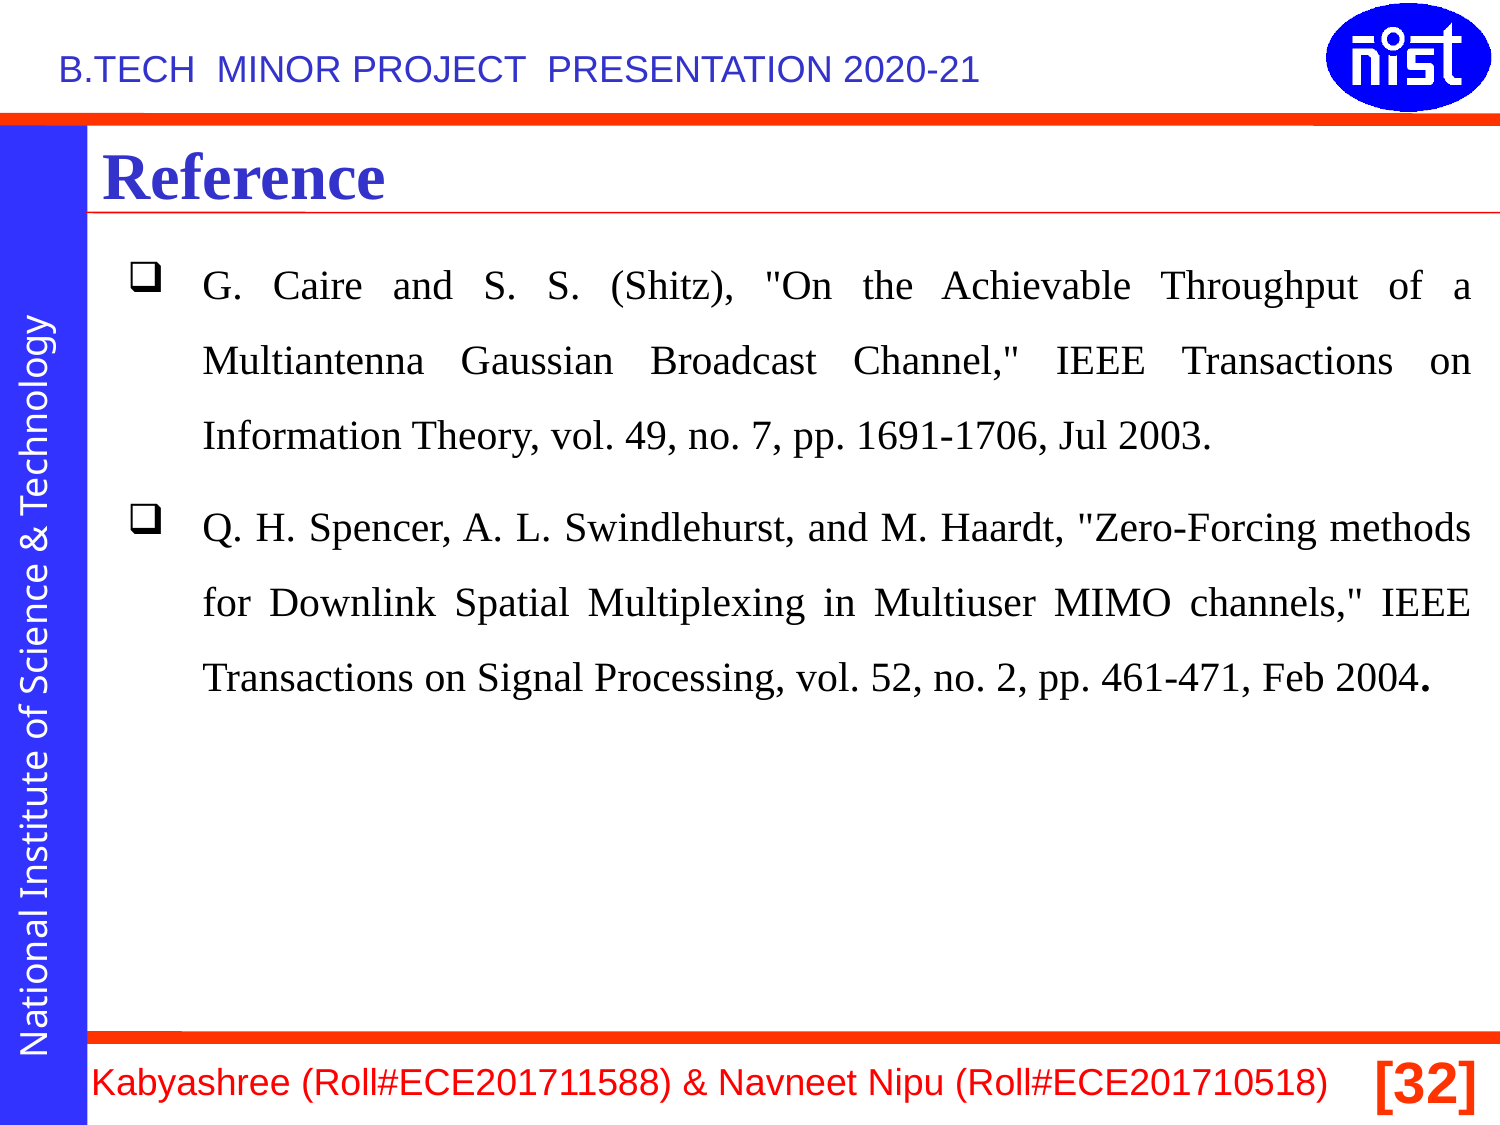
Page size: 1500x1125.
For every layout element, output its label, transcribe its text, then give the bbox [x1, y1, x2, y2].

picture [1323, 0, 1499, 117]
list G. Caire and S. S. (Shitz), "On the Achievable Throughput of a Multiantenna Gaussian Broadcast Channel," IEEE Transactions on Information Theory, vol. 49, no. 7, pp. 1691-1706, Jul 2003. Q. H. Spencer, A. L. Swindlehurst, and M. Haardt, "Zero-Forcing methods for Downlink Spatial Multiplexing in Multiuser MIMO channels," IEEE Transactions on Signal Processing, vol. 52, no. 2, pp. 461-471, Feb 2004. [112, 224, 1488, 1026]
title Reference [87, 124, 650, 221]
